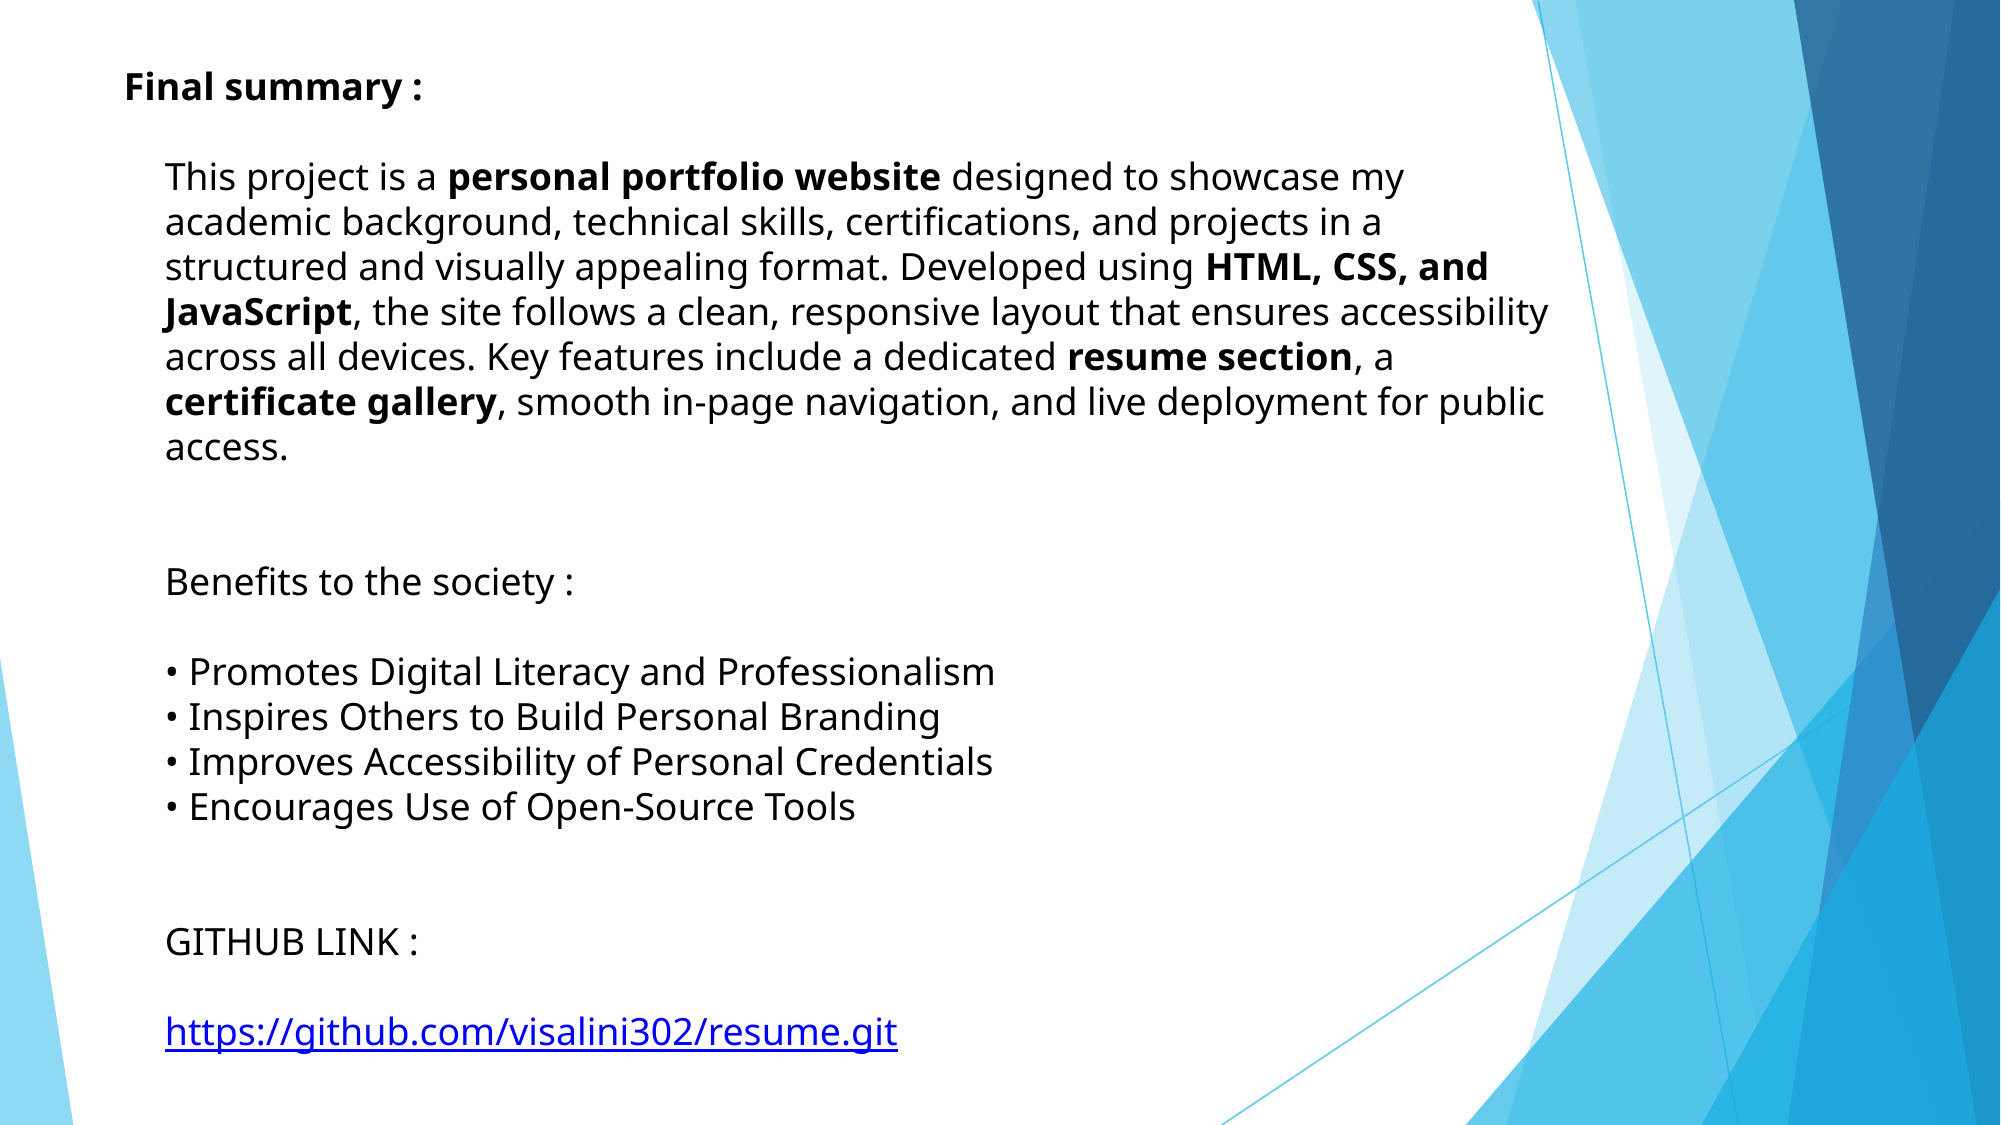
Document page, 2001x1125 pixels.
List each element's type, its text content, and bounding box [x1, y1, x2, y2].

text_box This project is a personal portfolio website designed to showcase my academic background, technical skills, certifications, and projects in a structured and visually appealing format. Developed using HTML, CSS, and JavaScript, the site follows a clean, responsive layout that ensures accessibility across all devices. Key features include a dedicated resume section, a certificate gallery, smooth in-page navigation, and live deployment for public access. Benefits to the society : • Promotes Digital Literacy and Professionalism • Inspires Others to Build Personal Branding • Improves Accessibility of Personal Credentials • Encourages Use of Open-Source Tools GITHUB LINK : https://github.com/visalini302/resume.git [149, 145, 1589, 1067]
title Final summary : [123, 63, 1163, 109]
